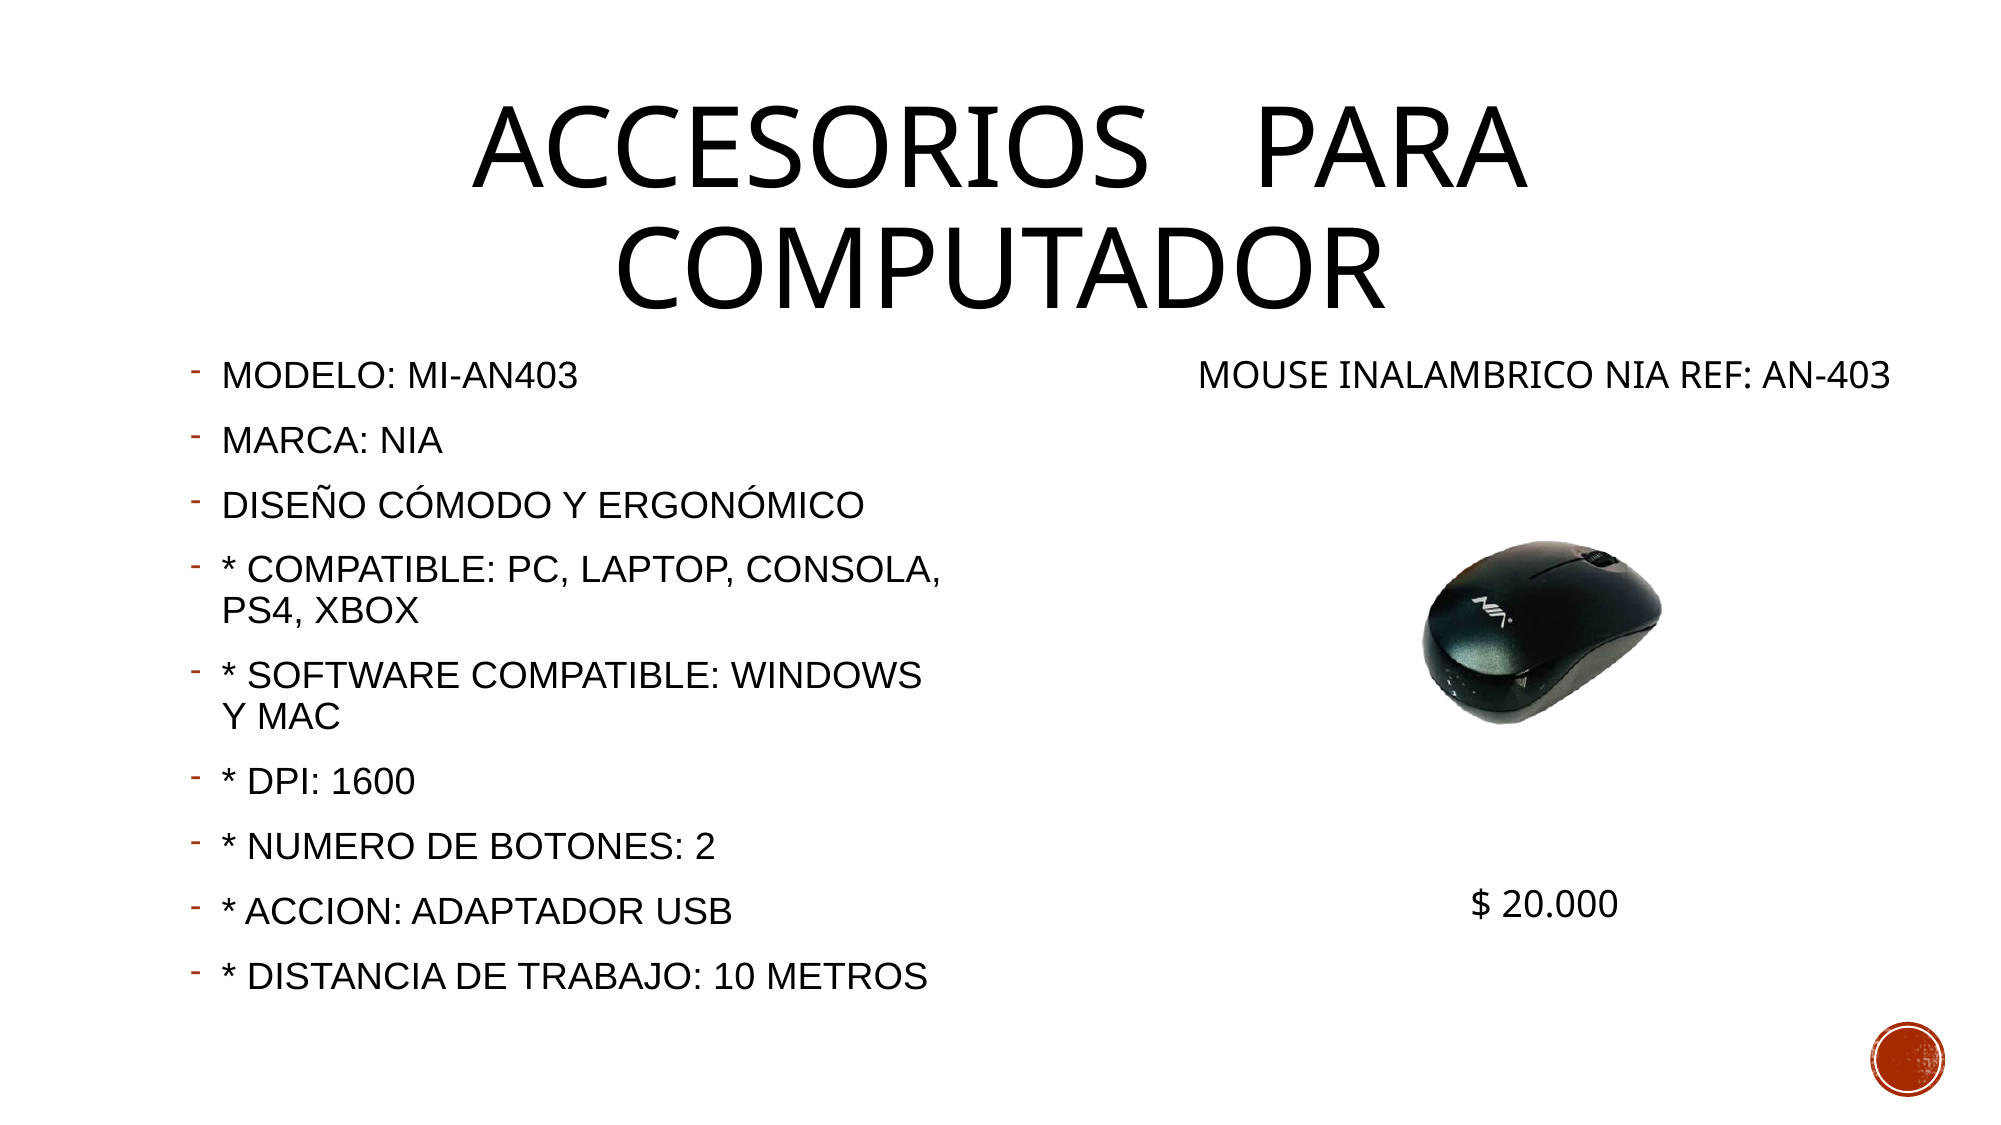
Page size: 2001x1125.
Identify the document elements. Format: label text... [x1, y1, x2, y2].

list MODELO: MI-AN403 MARCA: NIA DISEÑO CÓMODO Y ERGONÓMICO * COMPATIBLE: PC, LAPTOP, CONSOLA, PS4, XBOX * SOFTWARE COMPATIBLE: WINDOWS Y MAC * DPI: 1600 * NUMERO DE BOTONES: 2 * ACCION: ADAPTADOR USB * DISTANCIA DE TRABAJO: 10 METROS [175, 348, 961, 1013]
picture [1334, 413, 1755, 834]
text_box $ 20.000 [1455, 872, 1634, 933]
title ACCESORIOS PARA COMPUTADOR [175, 79, 1826, 344]
text_box MOUSE INALAMBRICO NIA REF: AN-403 [1182, 343, 1907, 404]
